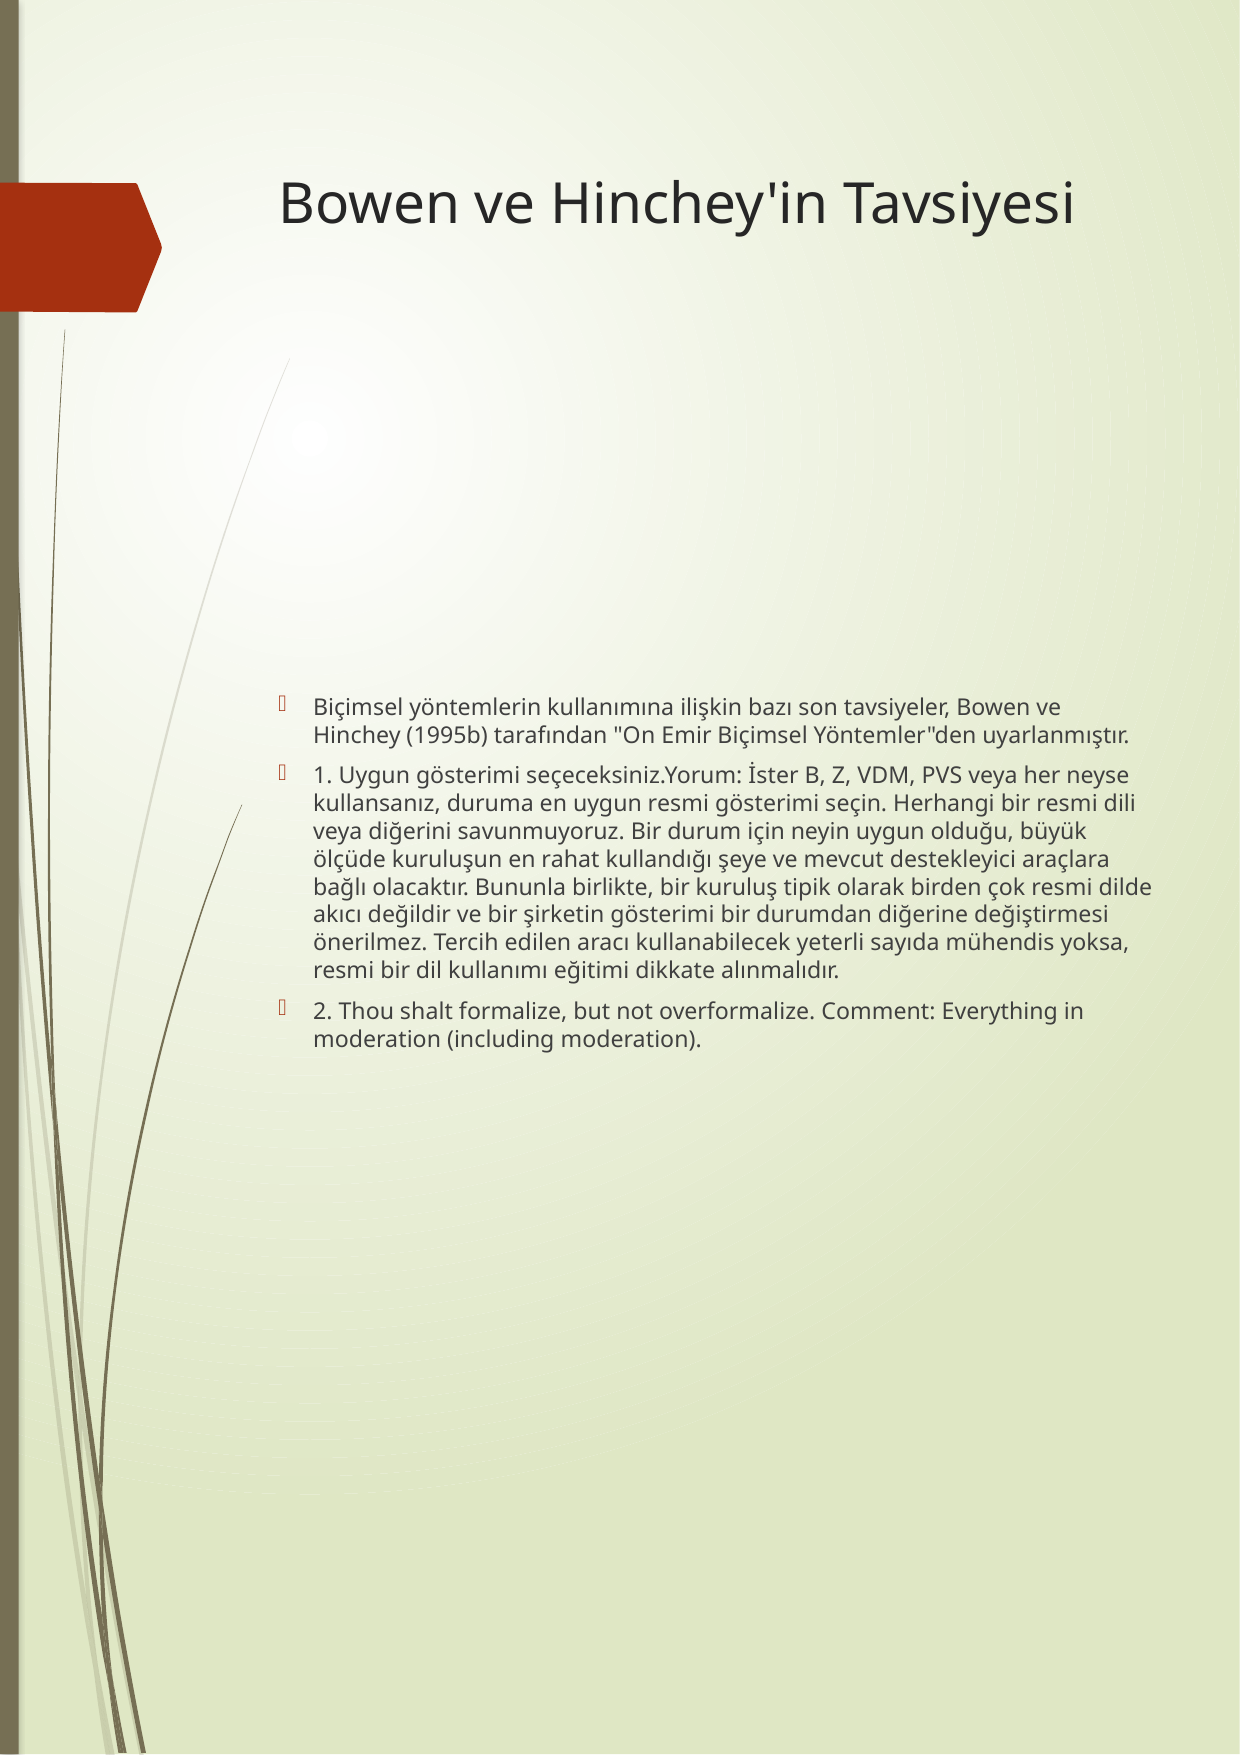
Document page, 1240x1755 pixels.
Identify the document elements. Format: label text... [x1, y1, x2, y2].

list Biçimsel yöntemlerin kullanımına ilişkin bazı son tavsiyeler, Bowen ve Hinchey (1995b) tarafından "On Emir Biçimsel Yöntemler"den uyarlanmıştır. 1. Uygun gösterimi seçeceksiniz.Yorum: İster B, Z, VDM, PVS veya her neyse kullansanız, duruma en uygun resmi gösterimi seçin. Herhangi bir resmi dili veya diğerini savunmuyoruz. Bir durum için neyin uygun olduğu, büyük ölçüde kuruluşun en rahat kullandığı şeye ve mevcut destekleyici araçlara bağlı olacaktır. Bununla birlikte, bir kuruluş tipik olarak birden çok resmi dilde akıcı değildir ve bir şirketin gösterimi bir durumdan diğerine değiştirmesi önerilmez. Tercih edilen aracı kullanabilecek yeterli sayıda mühendis yoksa, resmi bir dil kullanımı eğitimi dikkate alınmalıdır. 2. Thou shalt formalize, but not overformalize. Comment: Everything in moderation (including moderation). [263, 684, 1170, 1130]
title Bowen ve Hinchey'in Tavsiyesi [263, 159, 1170, 488]
